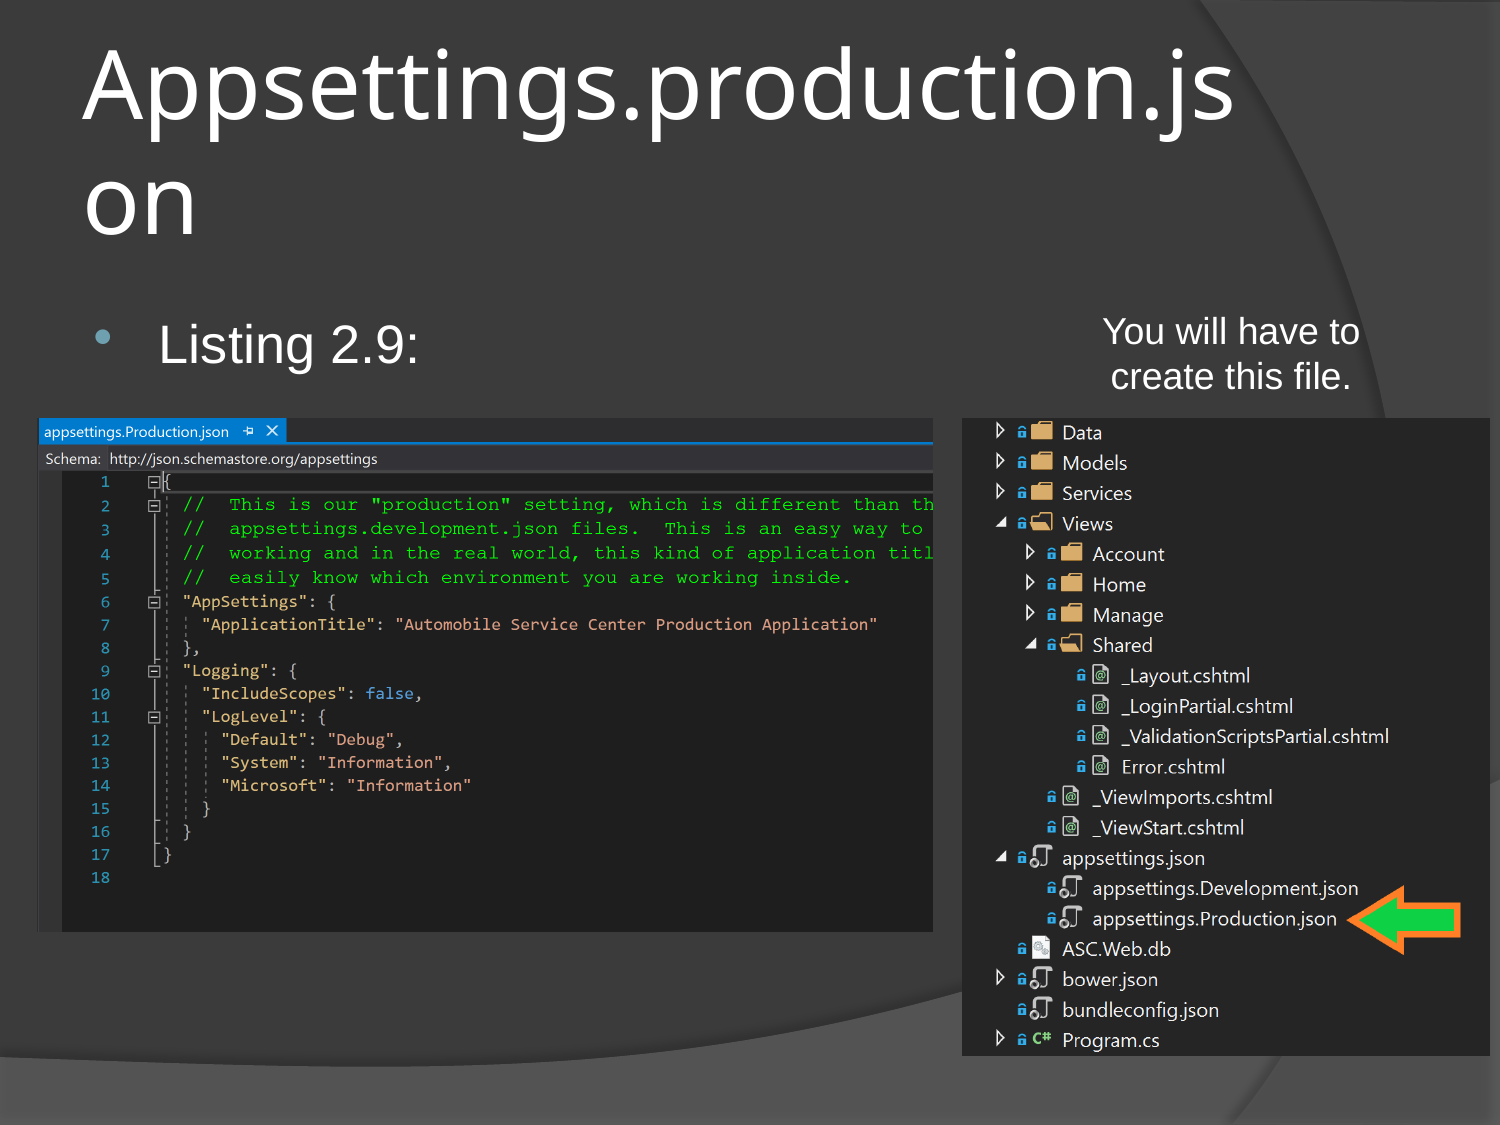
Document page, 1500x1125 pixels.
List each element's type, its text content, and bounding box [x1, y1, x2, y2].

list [962, 418, 1490, 1057]
list Listing 2.9: [75, 302, 1000, 1025]
text_box You will have to create this file. [1062, 299, 1400, 405]
title Appsettings.production.json [75, 45, 1300, 233]
picture [37, 418, 933, 932]
